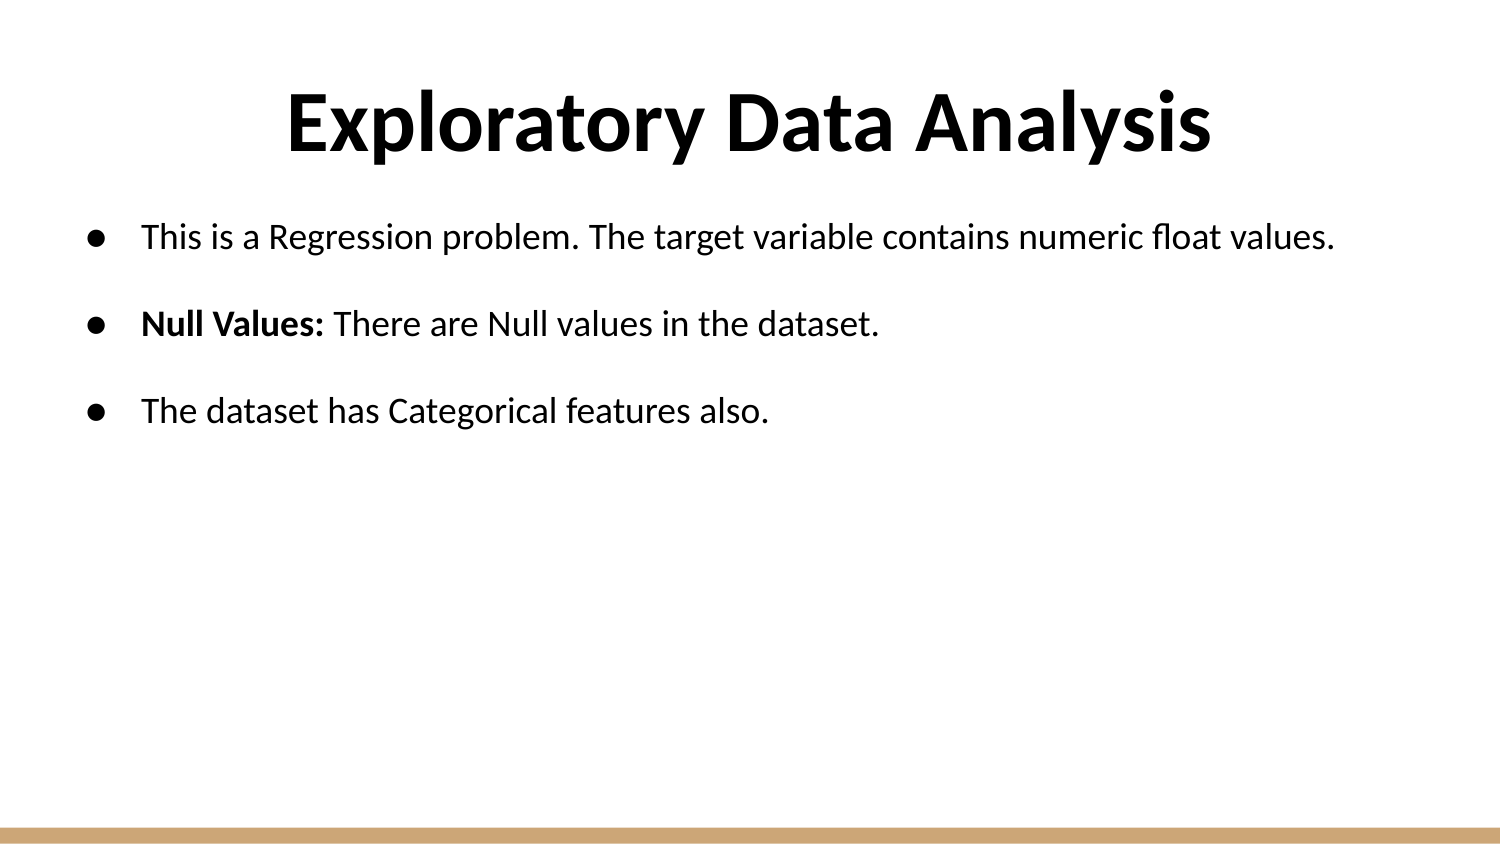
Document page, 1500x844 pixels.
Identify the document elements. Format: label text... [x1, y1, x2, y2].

list This is a Regression problem. The target variable contains numeric float values. Null Values: There are Null values in the dataset. The dataset has Categorical features also. [51, 200, 1449, 752]
title Exploratory Data Analysis [51, 51, 1449, 189]
